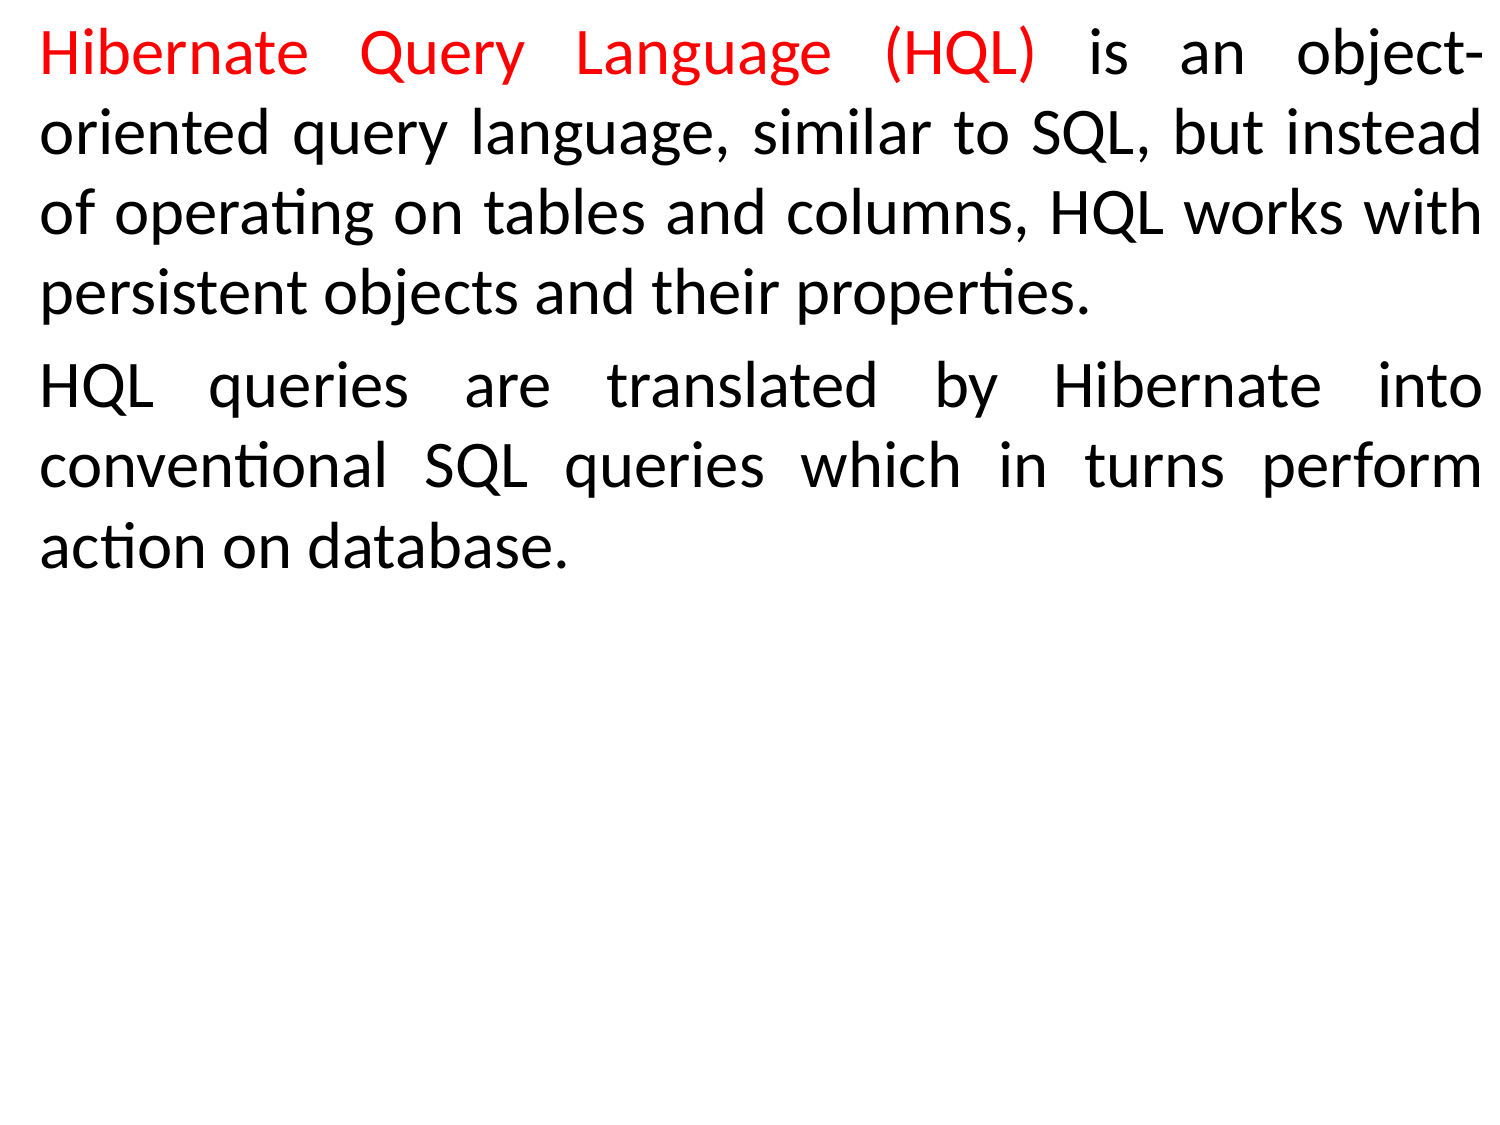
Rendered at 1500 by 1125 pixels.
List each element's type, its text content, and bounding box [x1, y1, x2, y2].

subtitle Hibernate Query Language (HQL) is an object-oriented query language, similar to SQL, but instead of operating on tables and columns, HQL works with persistent objects and their properties. HQL queries are translated by Hibernate into conventional SQL queries which in turns perform action on database. [24, 0, 1500, 1125]
